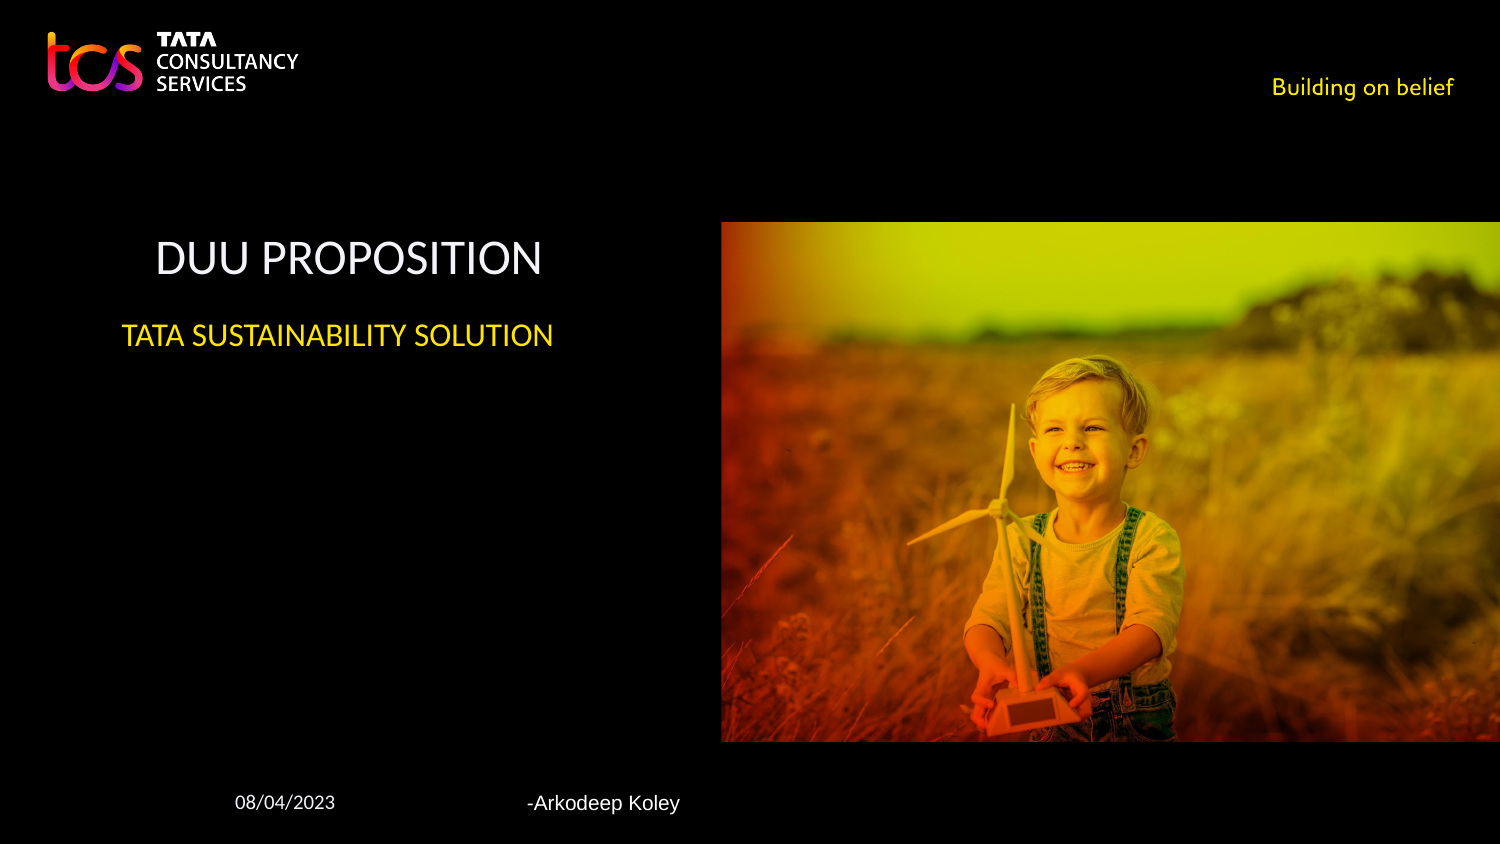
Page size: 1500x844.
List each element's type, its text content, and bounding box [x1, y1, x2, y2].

title DUU PROPOSITION [155, 222, 719, 285]
picture [1273, 77, 1455, 101]
picture [721, 221, 1500, 742]
list TATA SUSTAINABILITY SOLUTION [121, 310, 712, 788]
text_box -Arkodeep Koley [512, 781, 695, 822]
picture [47, 28, 301, 97]
list 08/04/2023 [235, 788, 454, 844]
